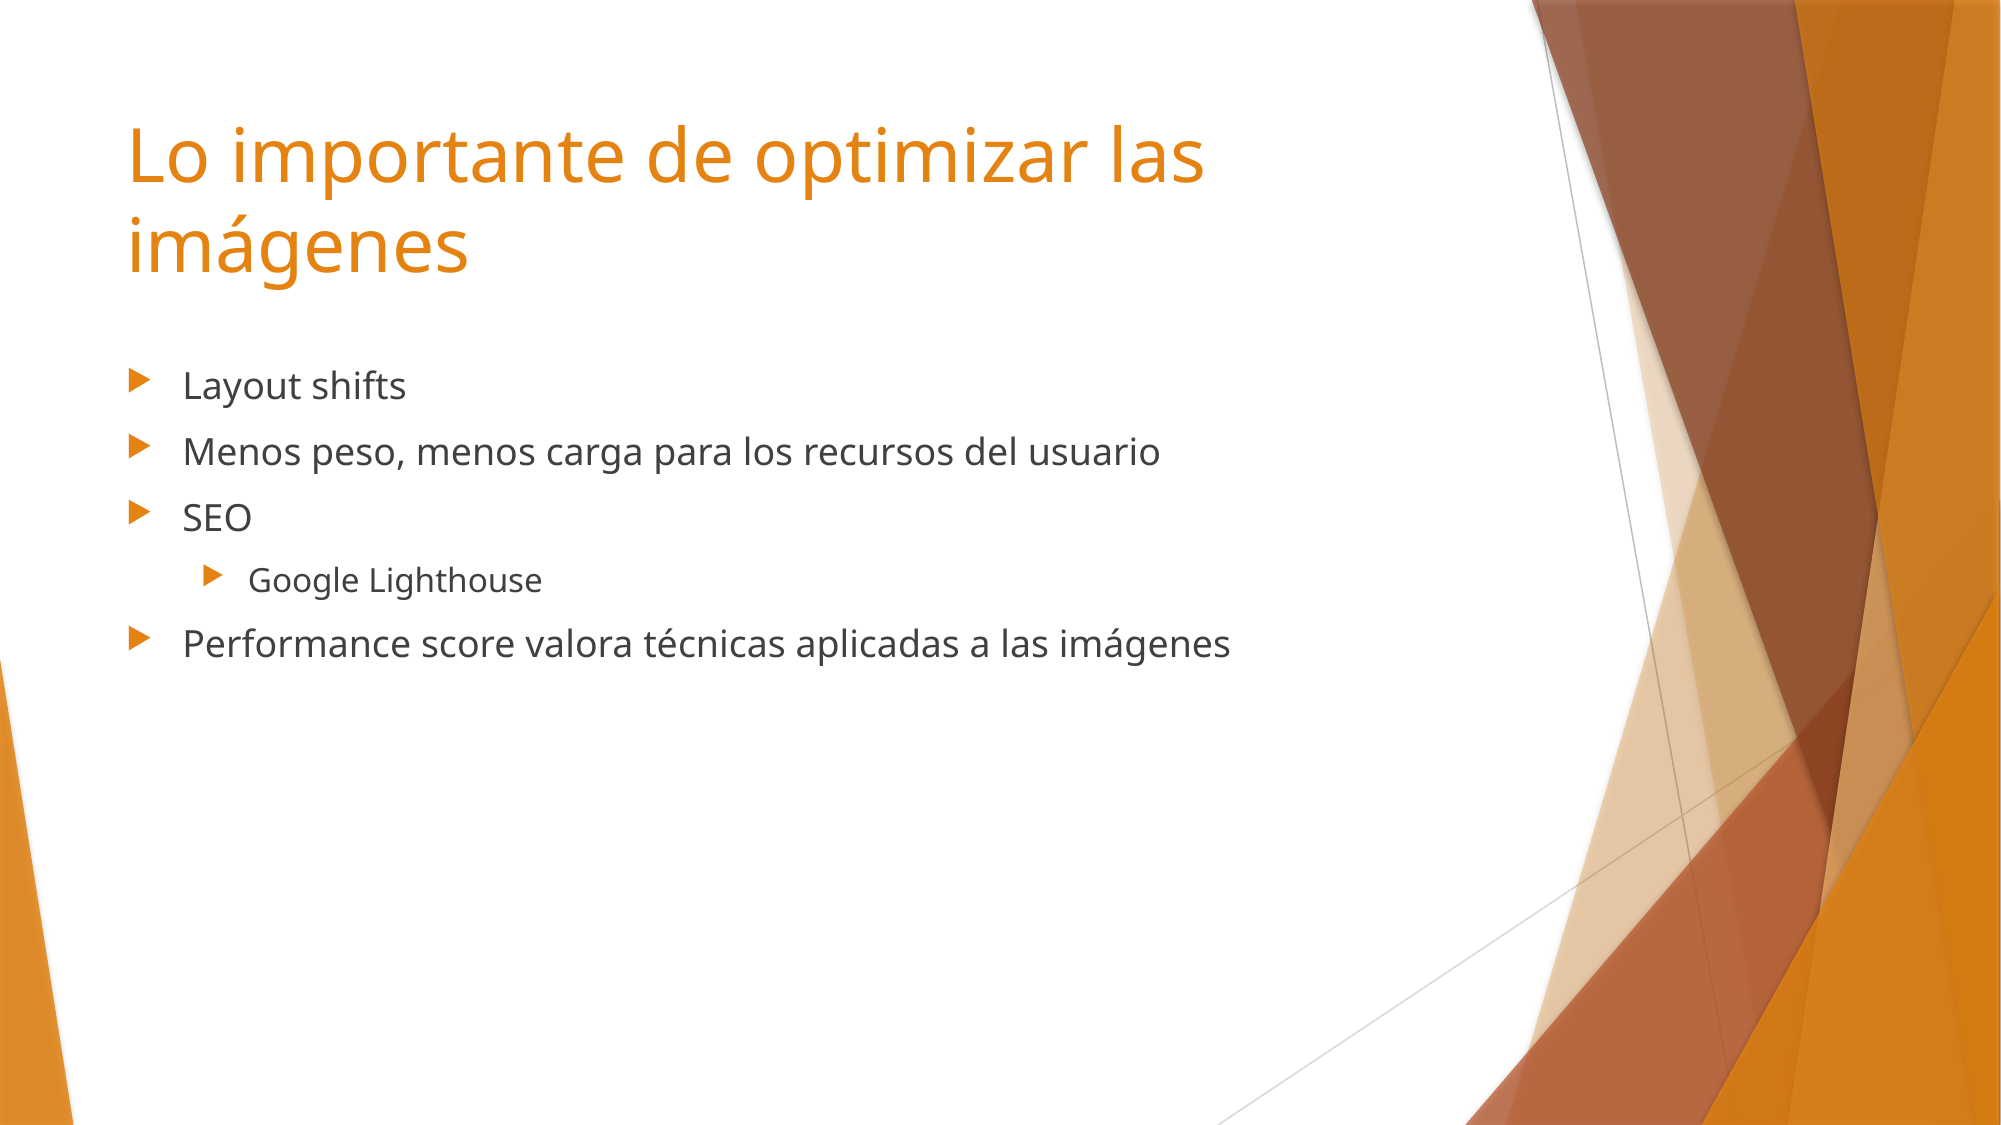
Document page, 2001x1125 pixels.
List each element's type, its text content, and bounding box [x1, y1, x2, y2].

list Layout shifts Menos peso, menos carga para los recursos del usuario SEO Google Lighthouse Performance score valora técnicas aplicadas a las imágenes [111, 354, 1522, 992]
title Lo importante de optimizar las imágenes [111, 99, 1522, 317]
